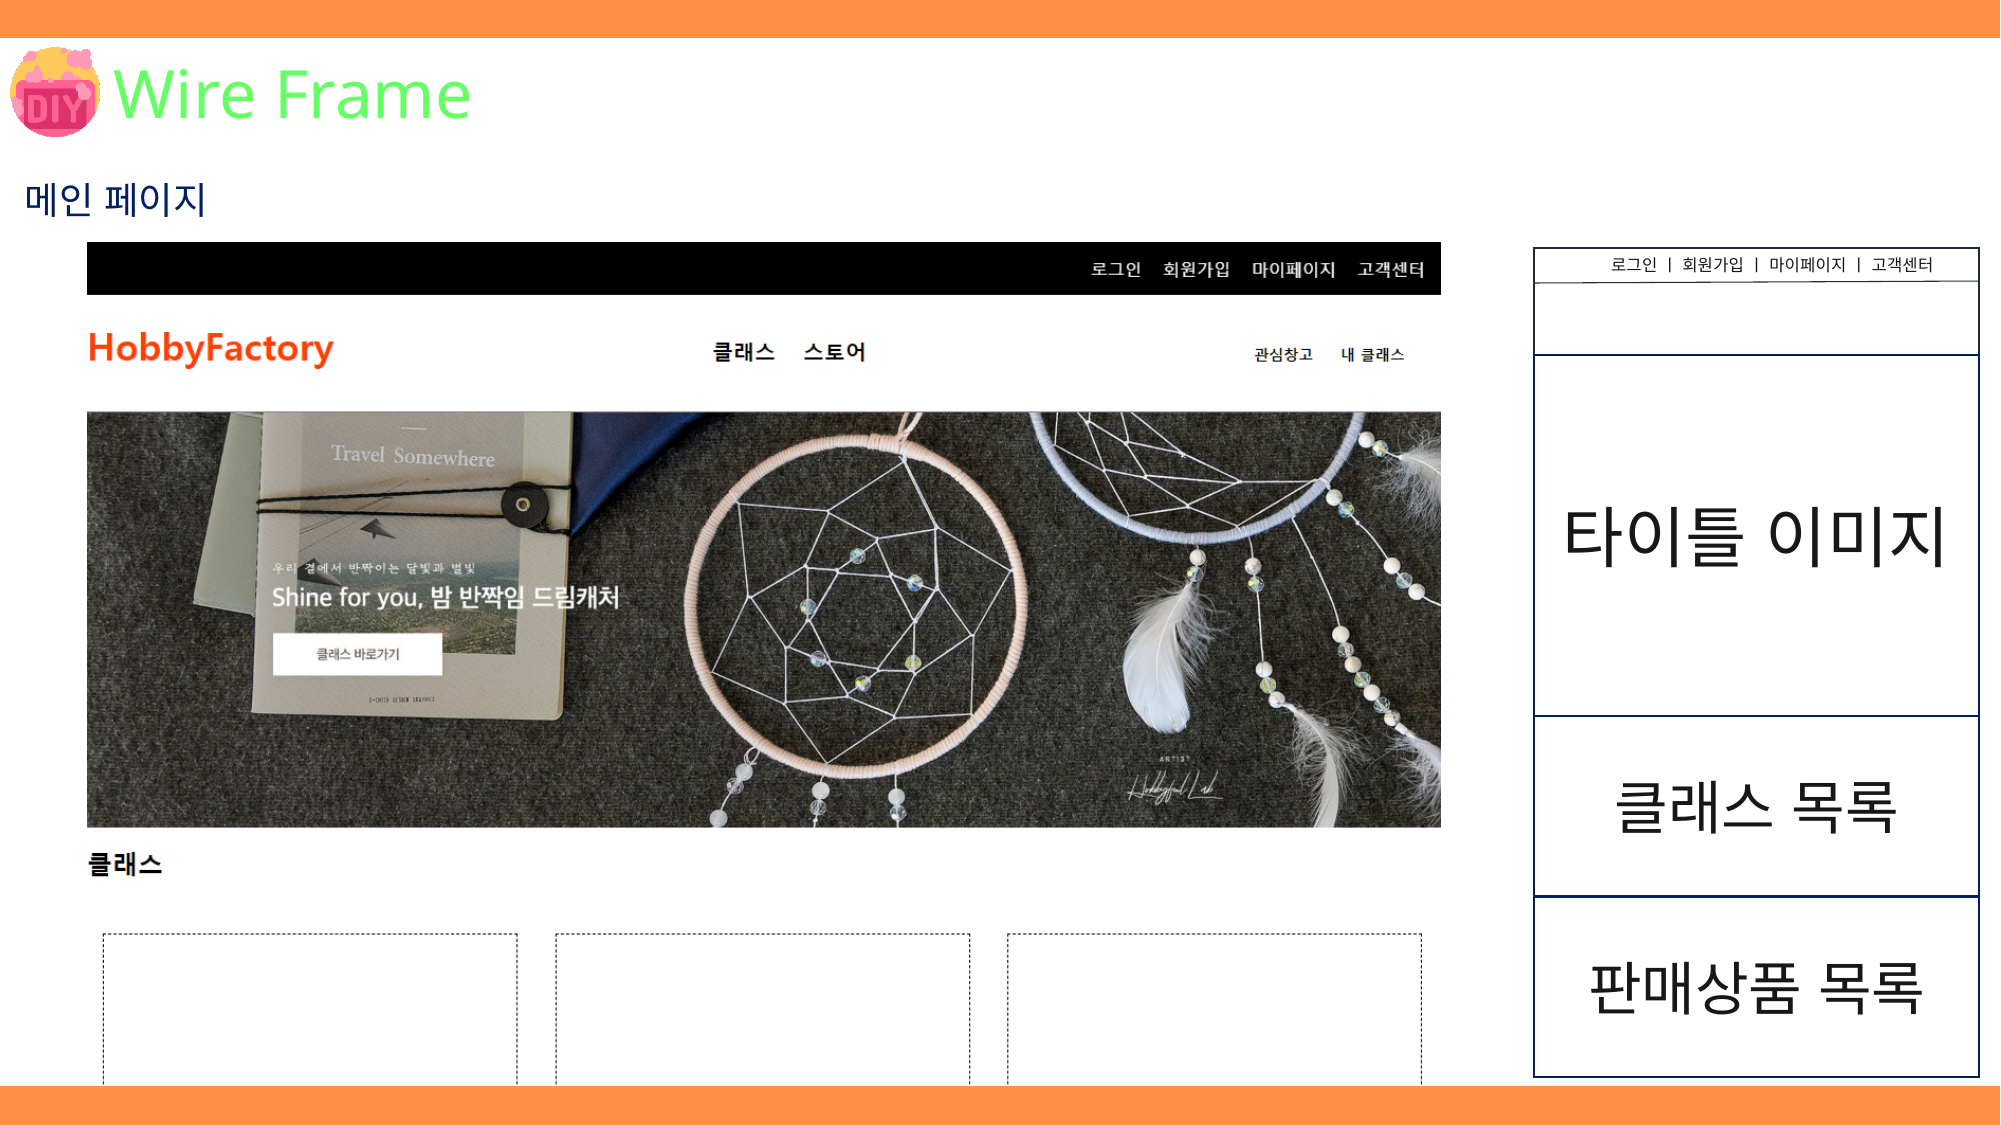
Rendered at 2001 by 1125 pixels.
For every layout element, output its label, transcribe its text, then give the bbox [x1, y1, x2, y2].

text_box 타이틀 이미지 [1533, 354, 1980, 715]
text_box [1533, 247, 1980, 354]
picture [9, 47, 100, 137]
text_box 판매상품 목록 [1533, 896, 1980, 1078]
picture [87, 242, 1441, 1086]
text_box 로그인 ㅣ 회원가입 ㅣ 마이페이지 ㅣ 고객센터 [1596, 247, 1979, 281]
text_box 클래스 목록 [1533, 715, 1980, 896]
text_box Wire Frame [99, 43, 515, 139]
text_box [0, 38, 2000, 1086]
text_box 메인 페이지 [9, 169, 1466, 230]
